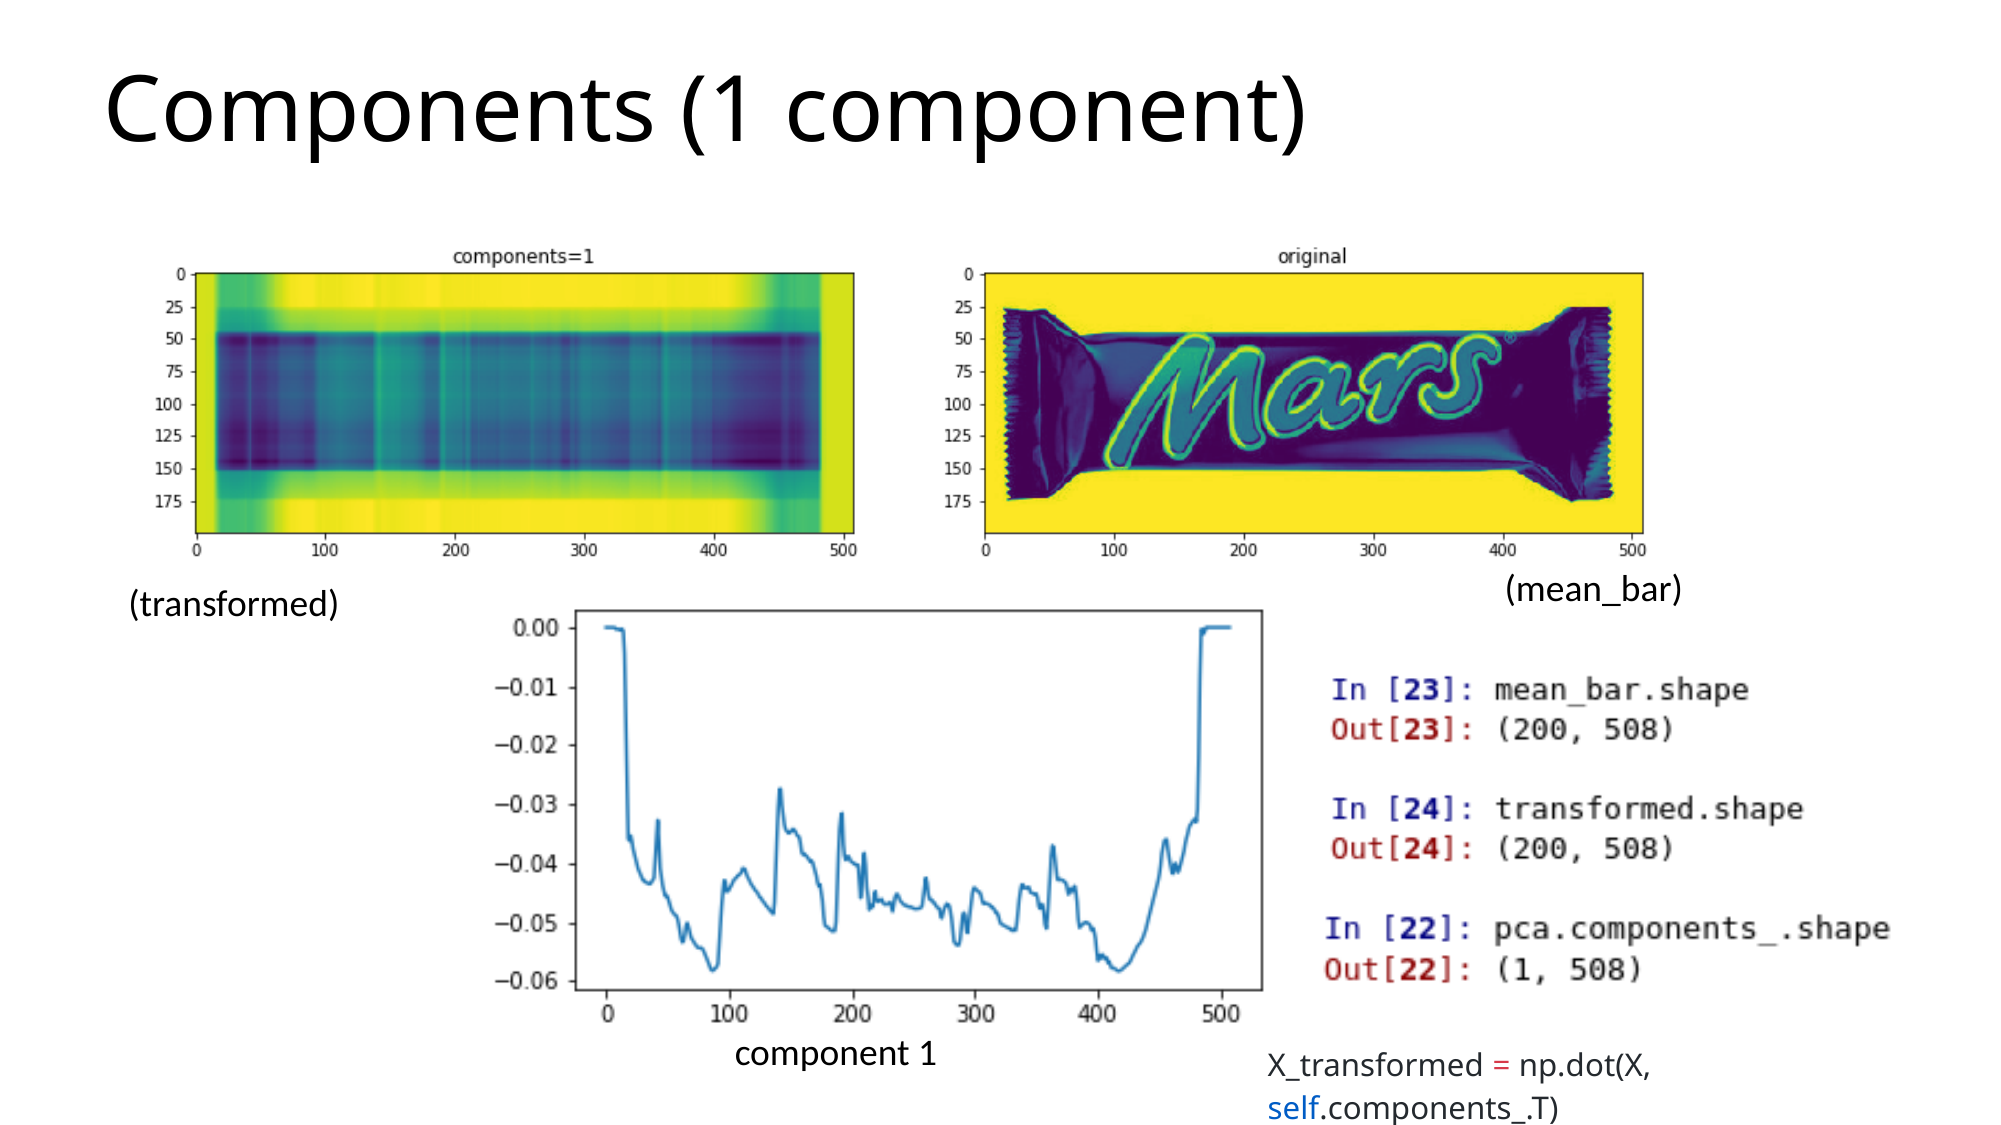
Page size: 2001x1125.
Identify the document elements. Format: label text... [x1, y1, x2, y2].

picture [89, 243, 1655, 572]
text_box component 1 [720, 1036, 1183, 1081]
picture [487, 586, 1299, 1036]
title Components (1 component) [89, 40, 1814, 183]
picture [1322, 663, 1856, 878]
picture [1322, 908, 1910, 1005]
table_header X_transformed = np.dot(X, self.components_.T) [1252, 1036, 1963, 1125]
text_box (mean_bar) [1489, 556, 1772, 617]
text_box (transformed) [113, 572, 412, 631]
